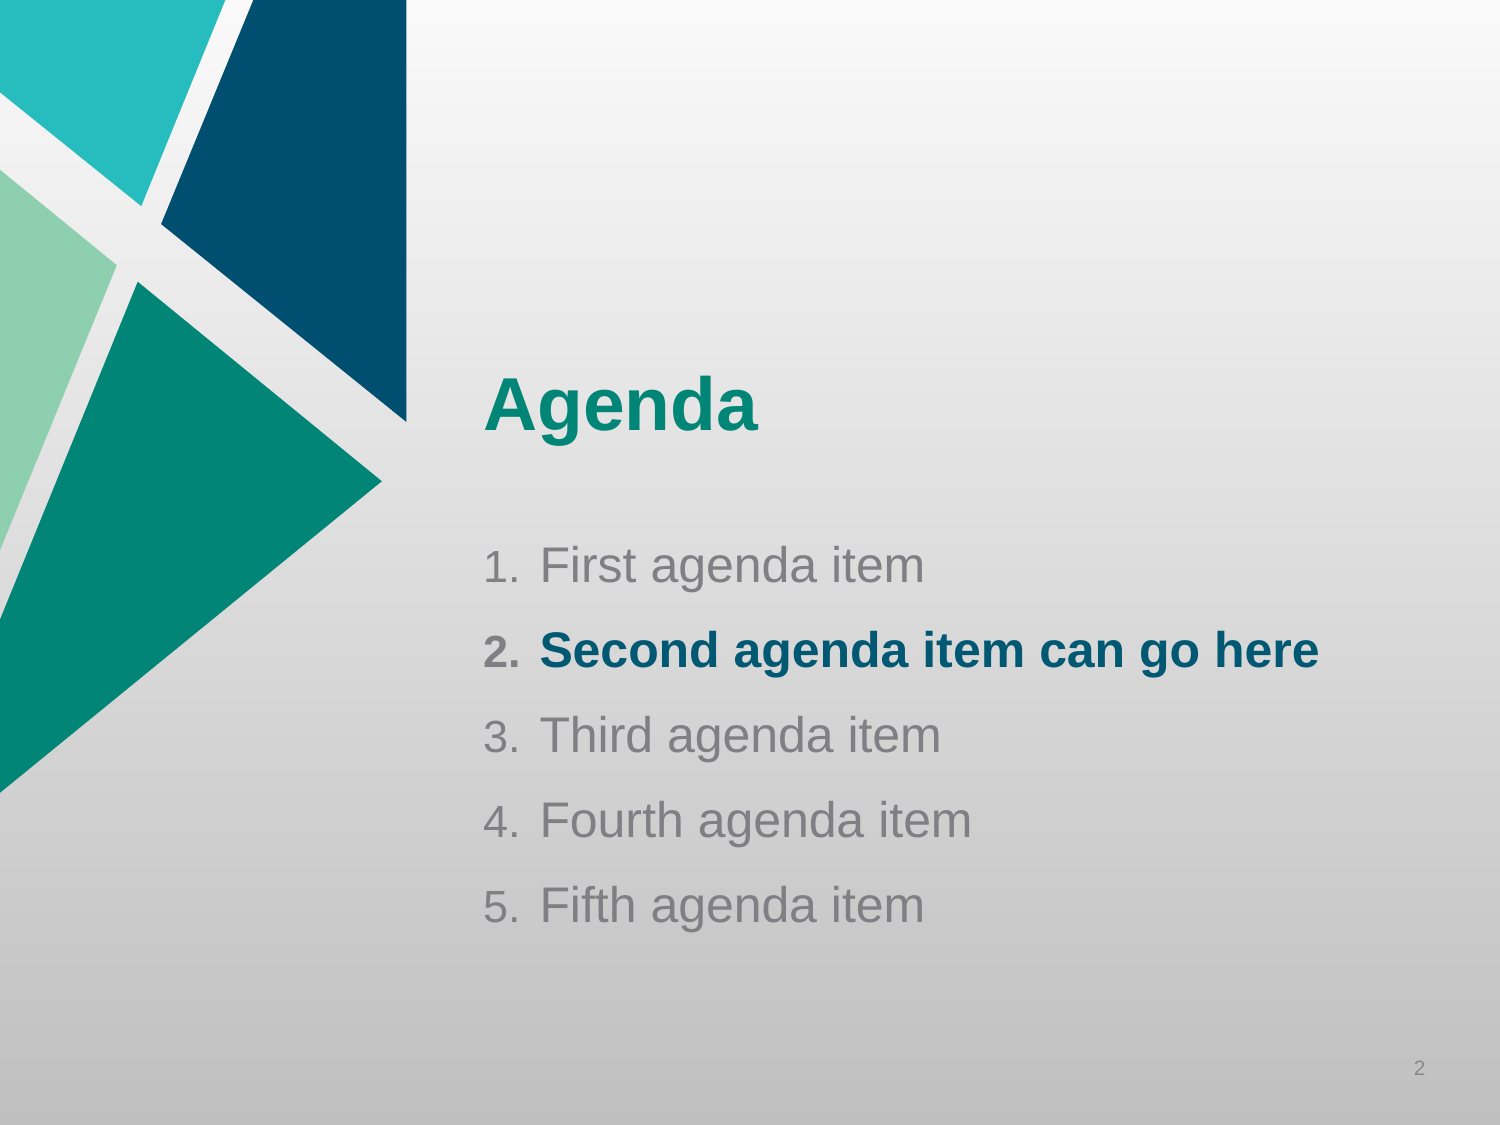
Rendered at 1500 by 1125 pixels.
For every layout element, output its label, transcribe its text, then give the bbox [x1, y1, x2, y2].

title Agenda [475, 354, 1444, 456]
list First agenda item Second agenda item can go here Third agenda item Fourth agenda item Fifth agenda item [475, 524, 1444, 944]
